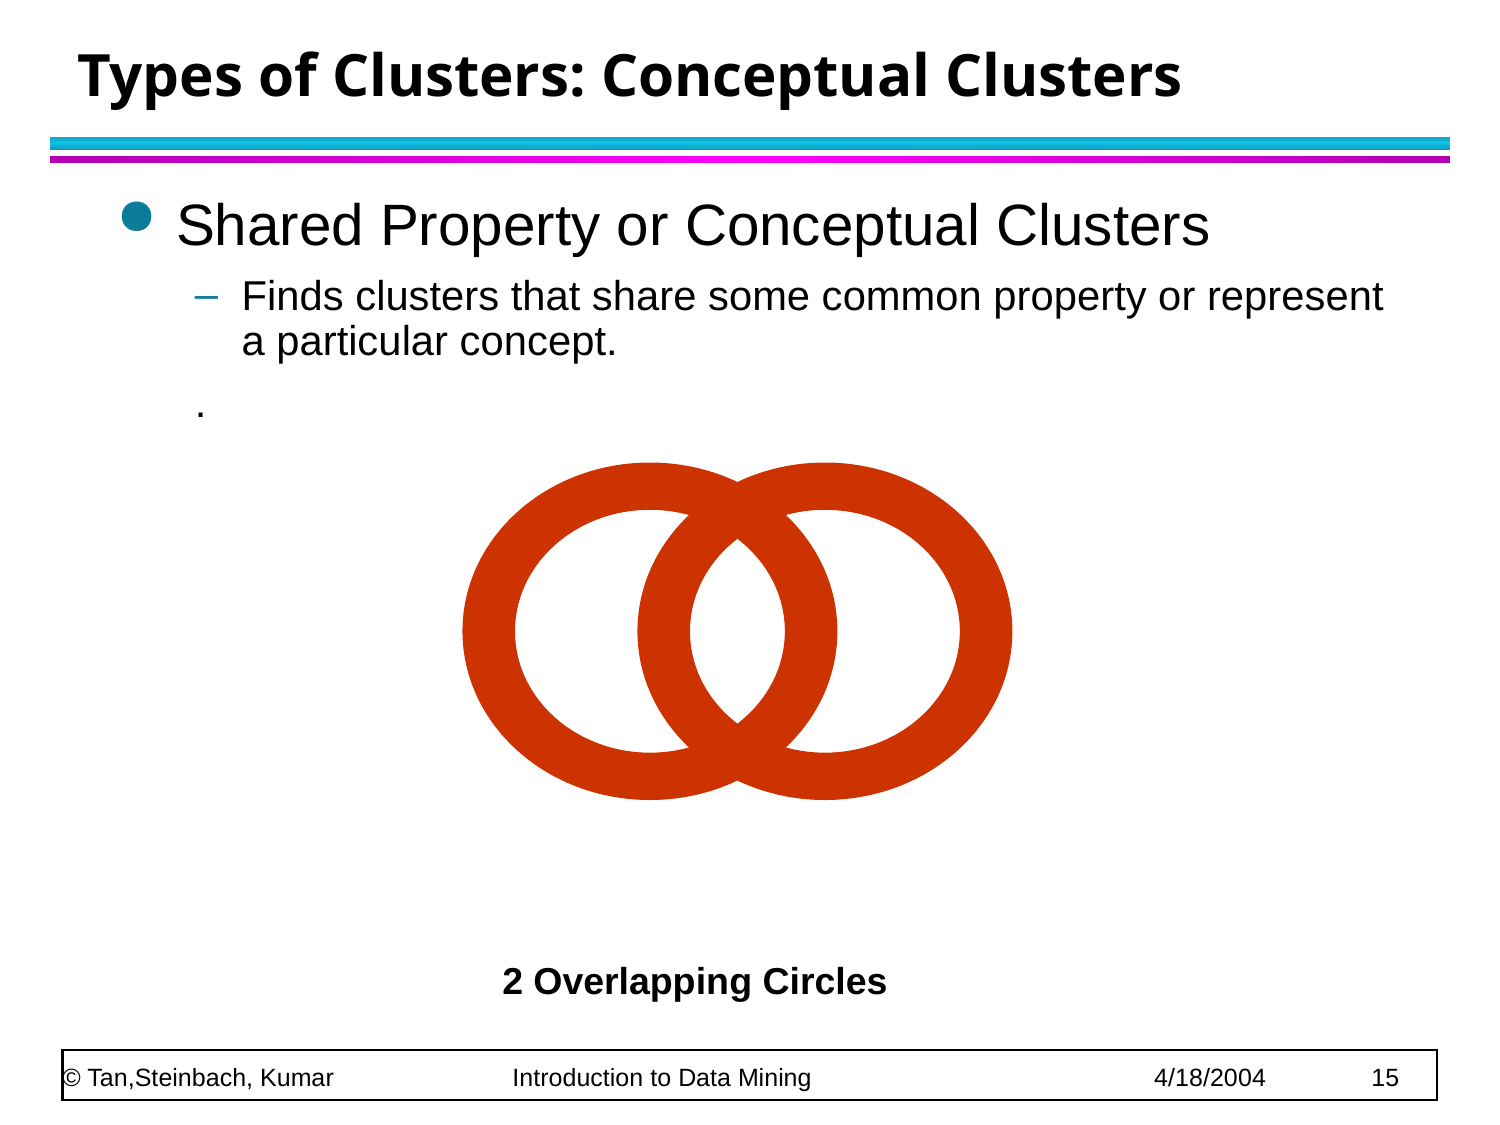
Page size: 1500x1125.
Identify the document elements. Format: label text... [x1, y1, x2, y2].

text_box [738, 515, 838, 747]
text_box 2 Overlapping Circles [487, 949, 1013, 1010]
text_box [462, 462, 737, 801]
list Shared Property or Conceptual Clusters Finds clusters that share some common property or represent a particular concept. . [104, 186, 1418, 1026]
text_box [637, 462, 1013, 801]
title Types of Clusters: Conceptual Clusters [61, 24, 1422, 117]
